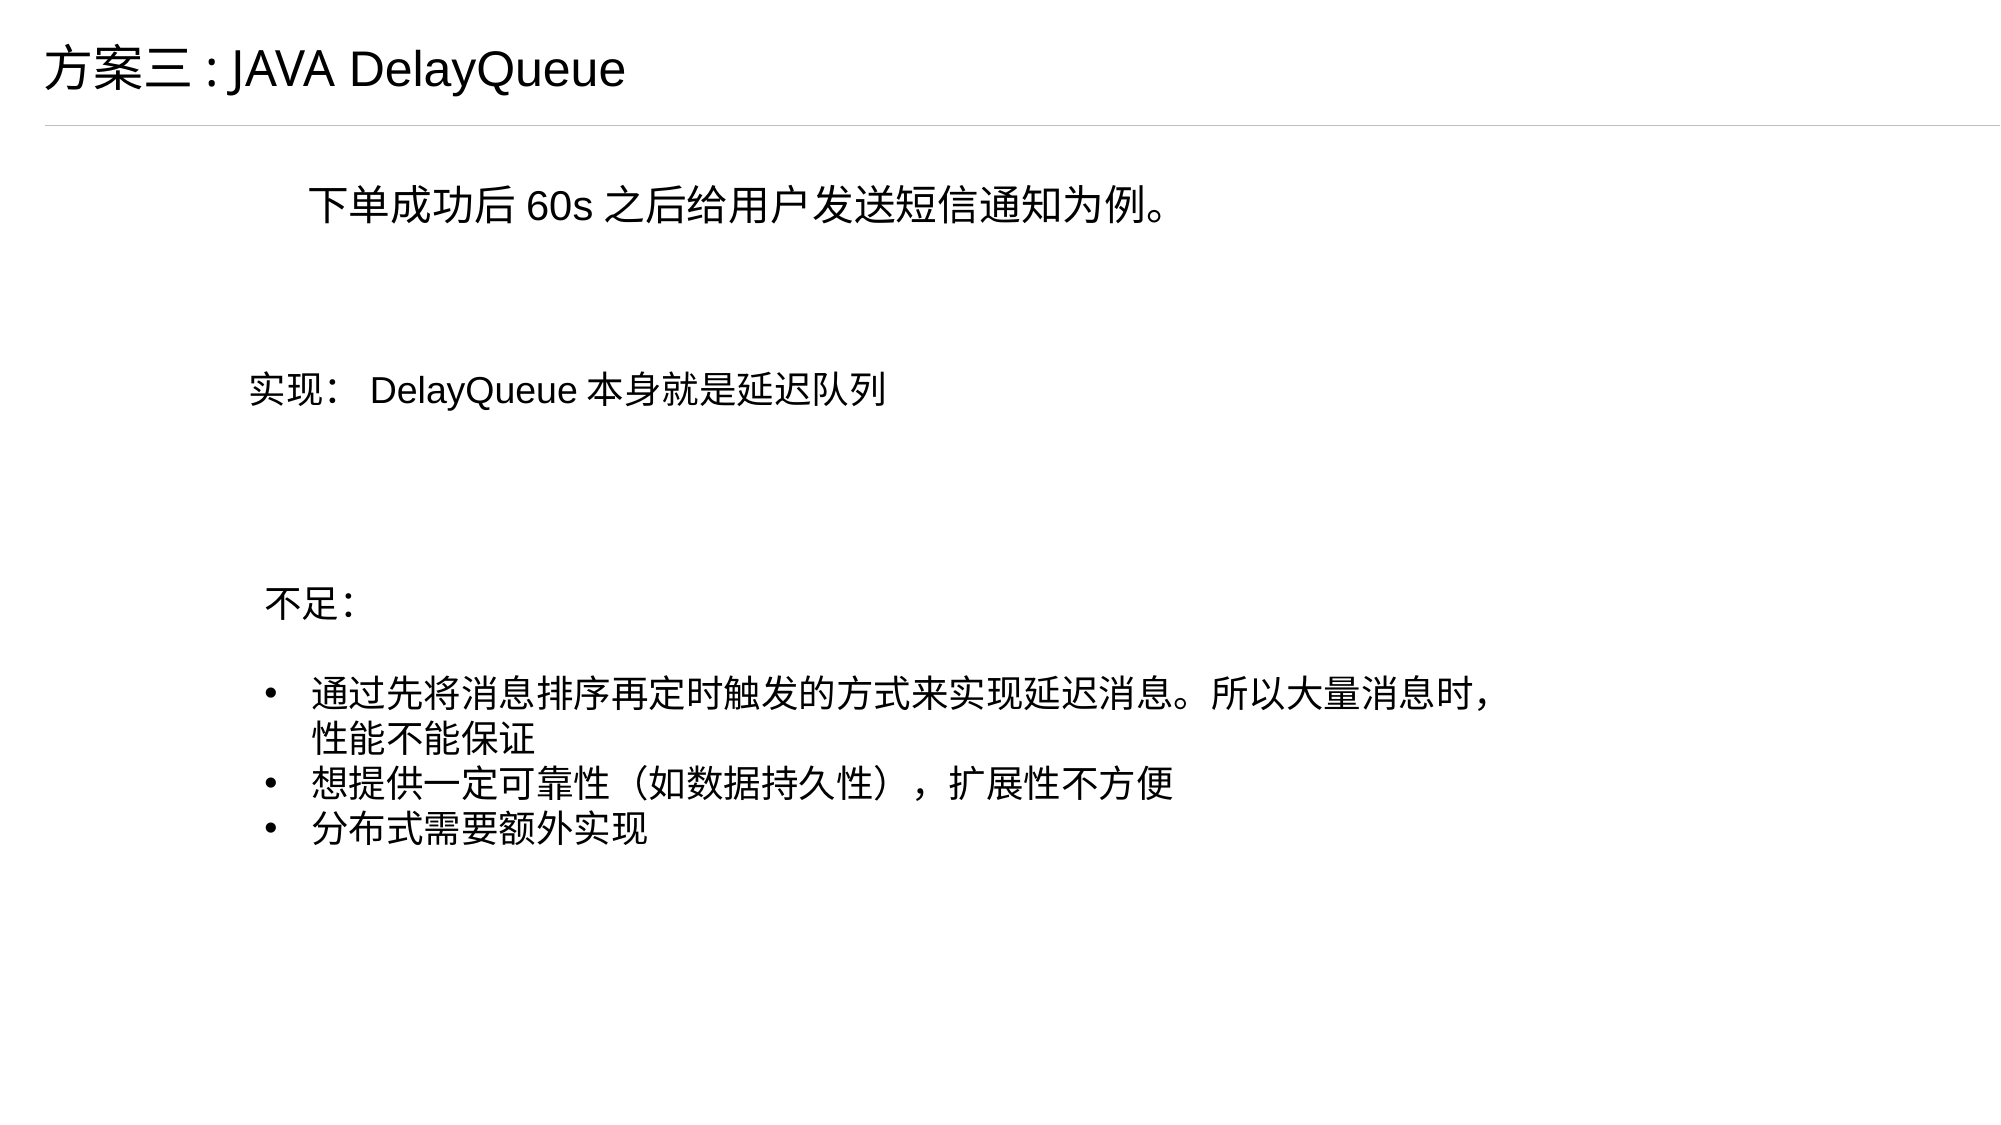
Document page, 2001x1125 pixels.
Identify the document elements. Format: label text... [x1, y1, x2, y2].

text_box 方案三: JAVA DelayQueue [28, 28, 1652, 104]
text_box 下单成功后60s之后给用户发送短信通知为例。 [292, 171, 1652, 287]
text_box 不足： 通过先将消息排序再定时触发的方式来实现延迟消息。所以大量消息时，性能不能保证 想提供一定可靠性（如数据持久性），扩展性不方便 分布式需要额外实现 [249, 572, 1534, 858]
text_box 实现：DelayQueue本身就是延迟队列 [233, 359, 1554, 419]
